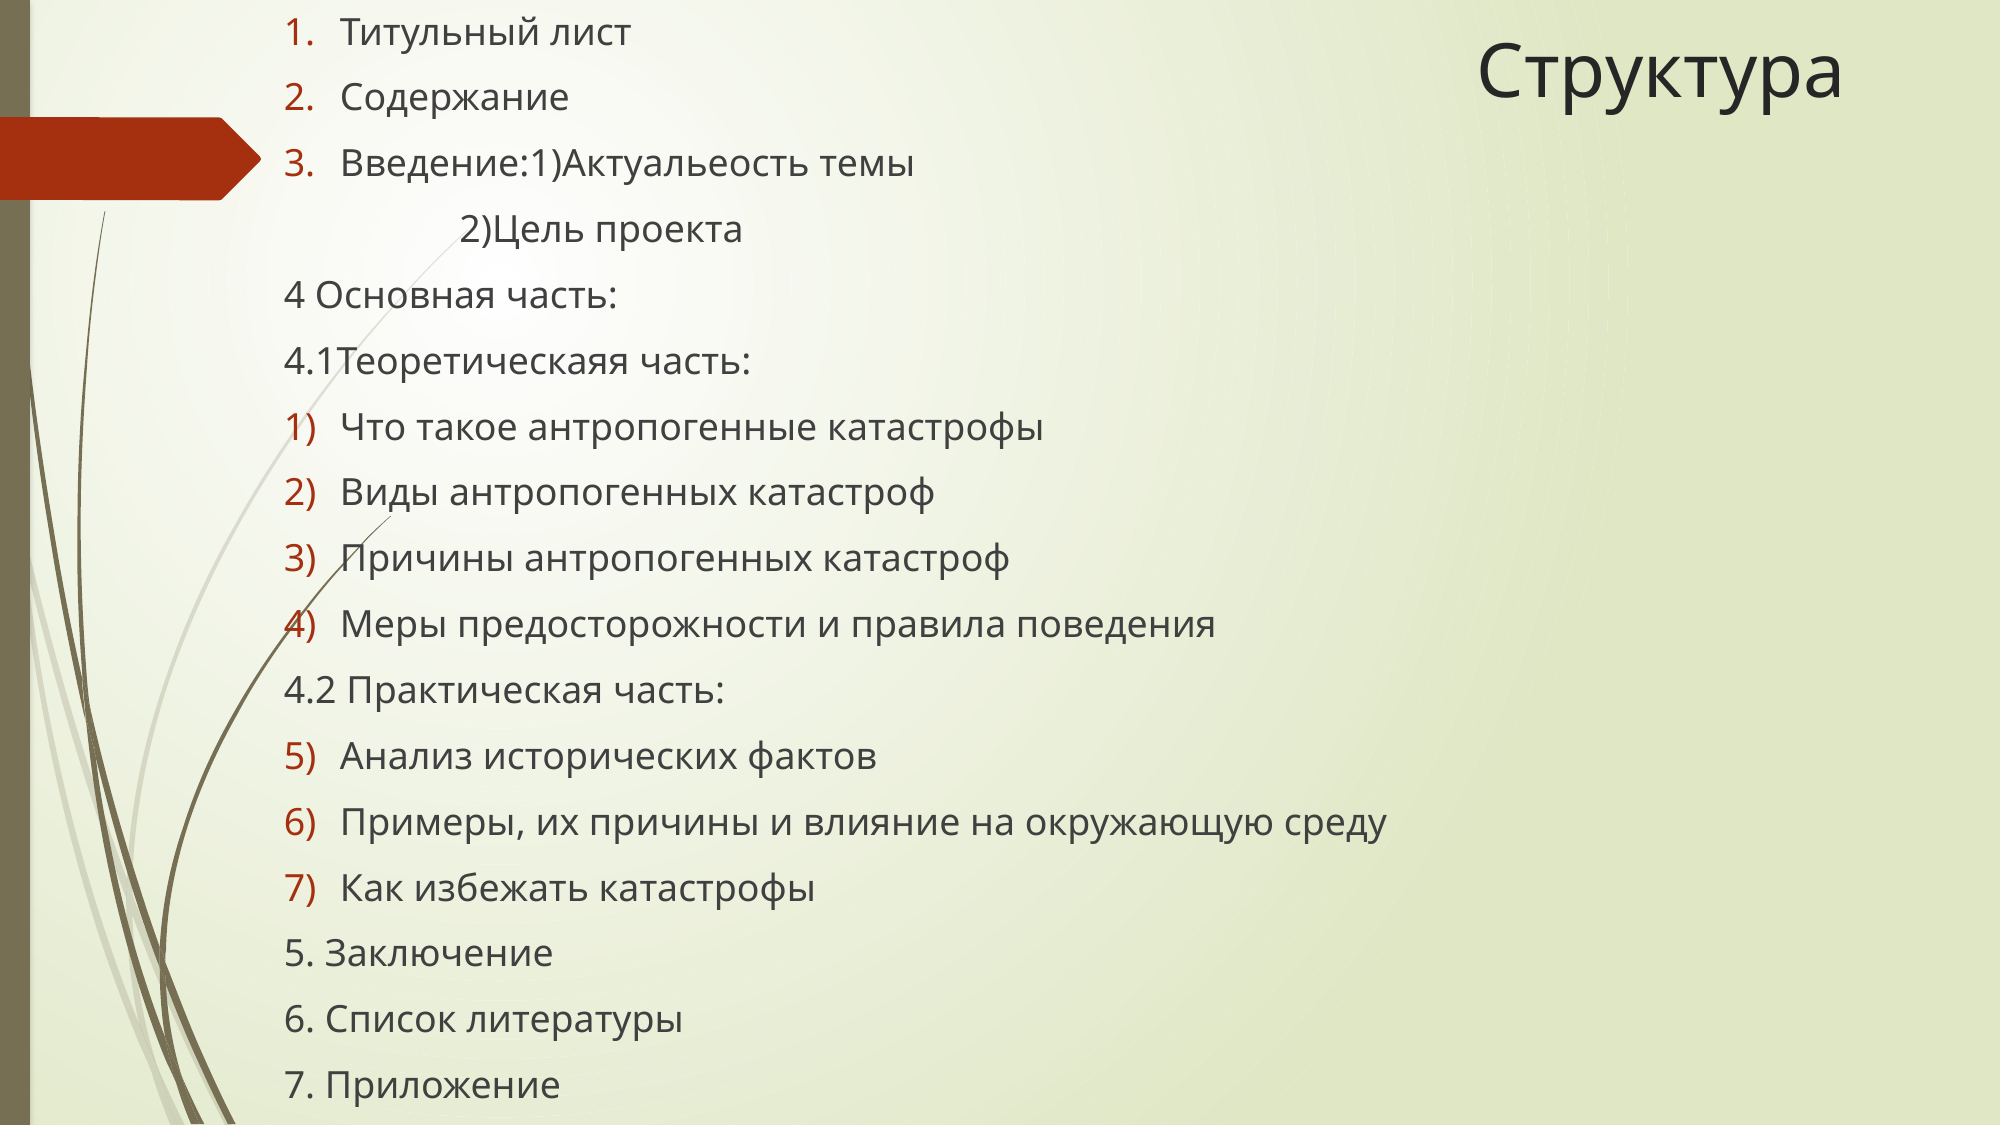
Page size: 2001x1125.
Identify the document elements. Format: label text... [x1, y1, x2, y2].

title Структура [1732, 14, 2000, 123]
list Титульный лист Содержание Введение:1)Актуальеость темы 2)Цель проекта 4 Основная часть: 4.1Теоретическаяя часть: Что такое антропогенные катастрофы Виды антропогенных катастроф Причины антропогенных катастроф Меры предосторожности и правила поведения 4.2 Практическая часть: Анализ исторических фактов Примеры, их причины и влияние на окружающую среду Как избежать катастрофы 5. Заключение 6. Список литературы 7. Приложение [268, 0, 1732, 1125]
